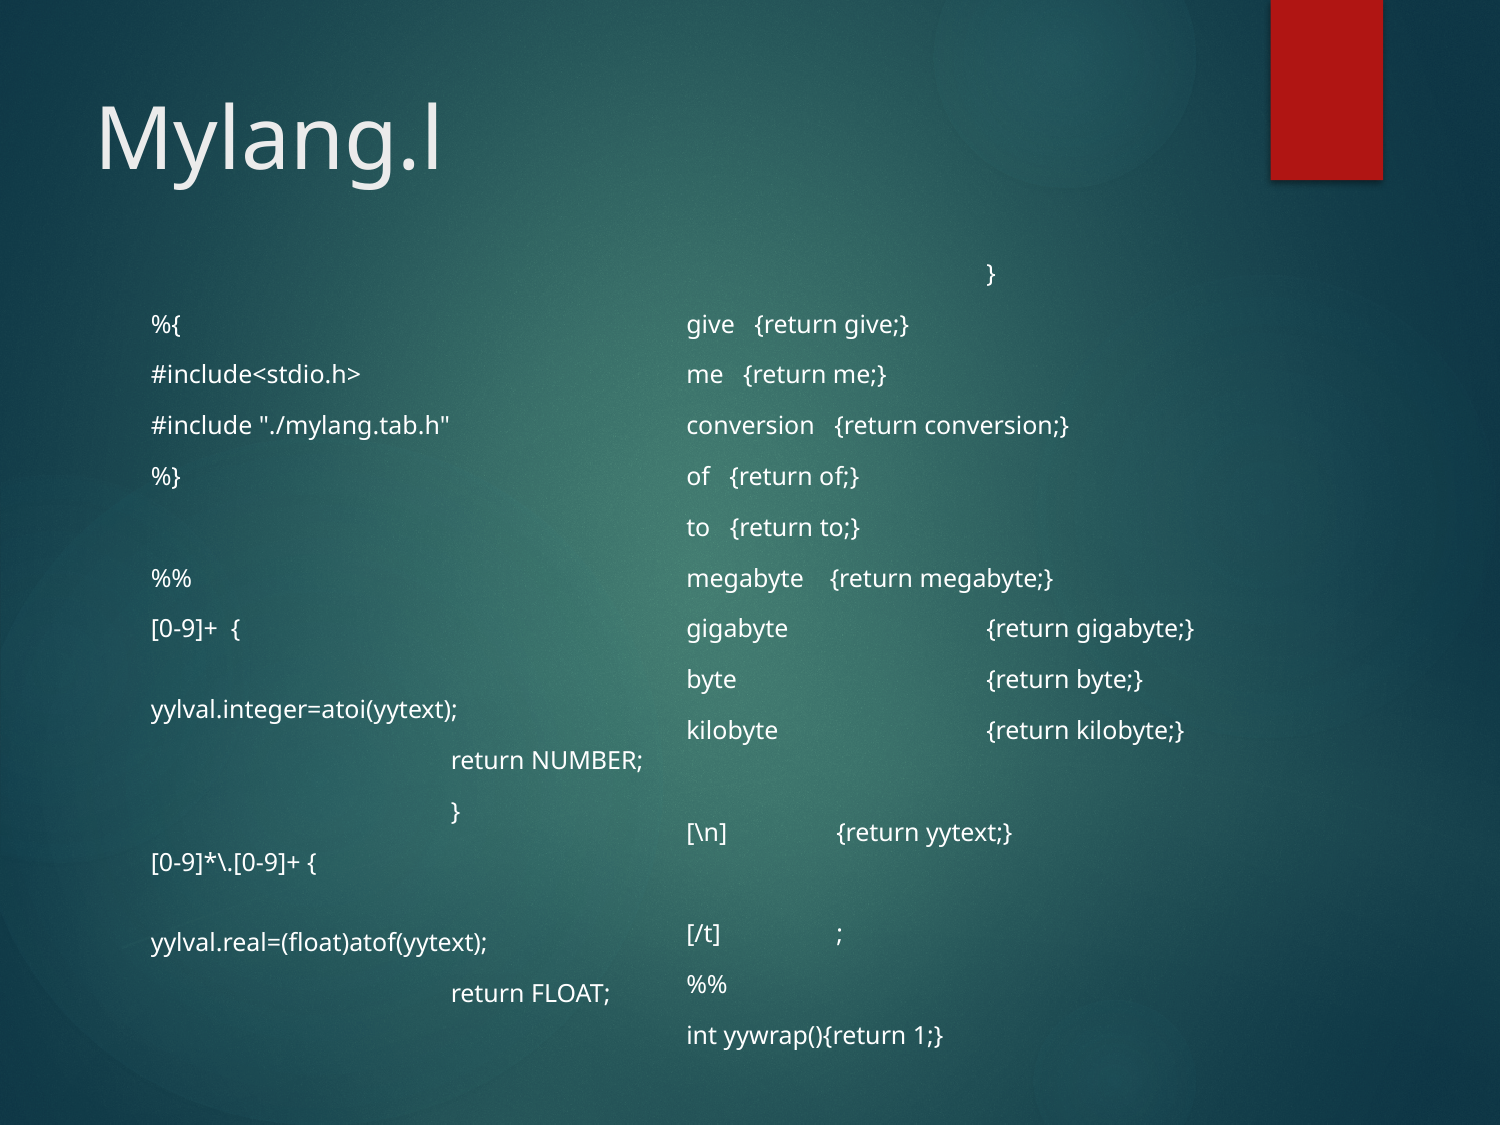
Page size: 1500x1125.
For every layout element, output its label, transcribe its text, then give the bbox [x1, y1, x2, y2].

title Mylang.l [79, 74, 1237, 304]
list %{ #include<stdio.h> #include "./mylang.tab.h" %} %% [0-9]+ { yylval.integer=atoi(yytext); return NUMBER; } [0-9]*\.[0-9]+ { yylval.real=(float)atof(yytext); return FLOAT; } give {return give;} me {return me;} conversion {return conversion;} of {return of;} to {return to;} megabyte {return megabyte;} gigabyte {return gigabyte;} byte {return byte;} kilobyte {return kilobyte;} [\n] {return yytext;} [/t] ; %% int yywrap(){return 1;} [135, 249, 1237, 939]
